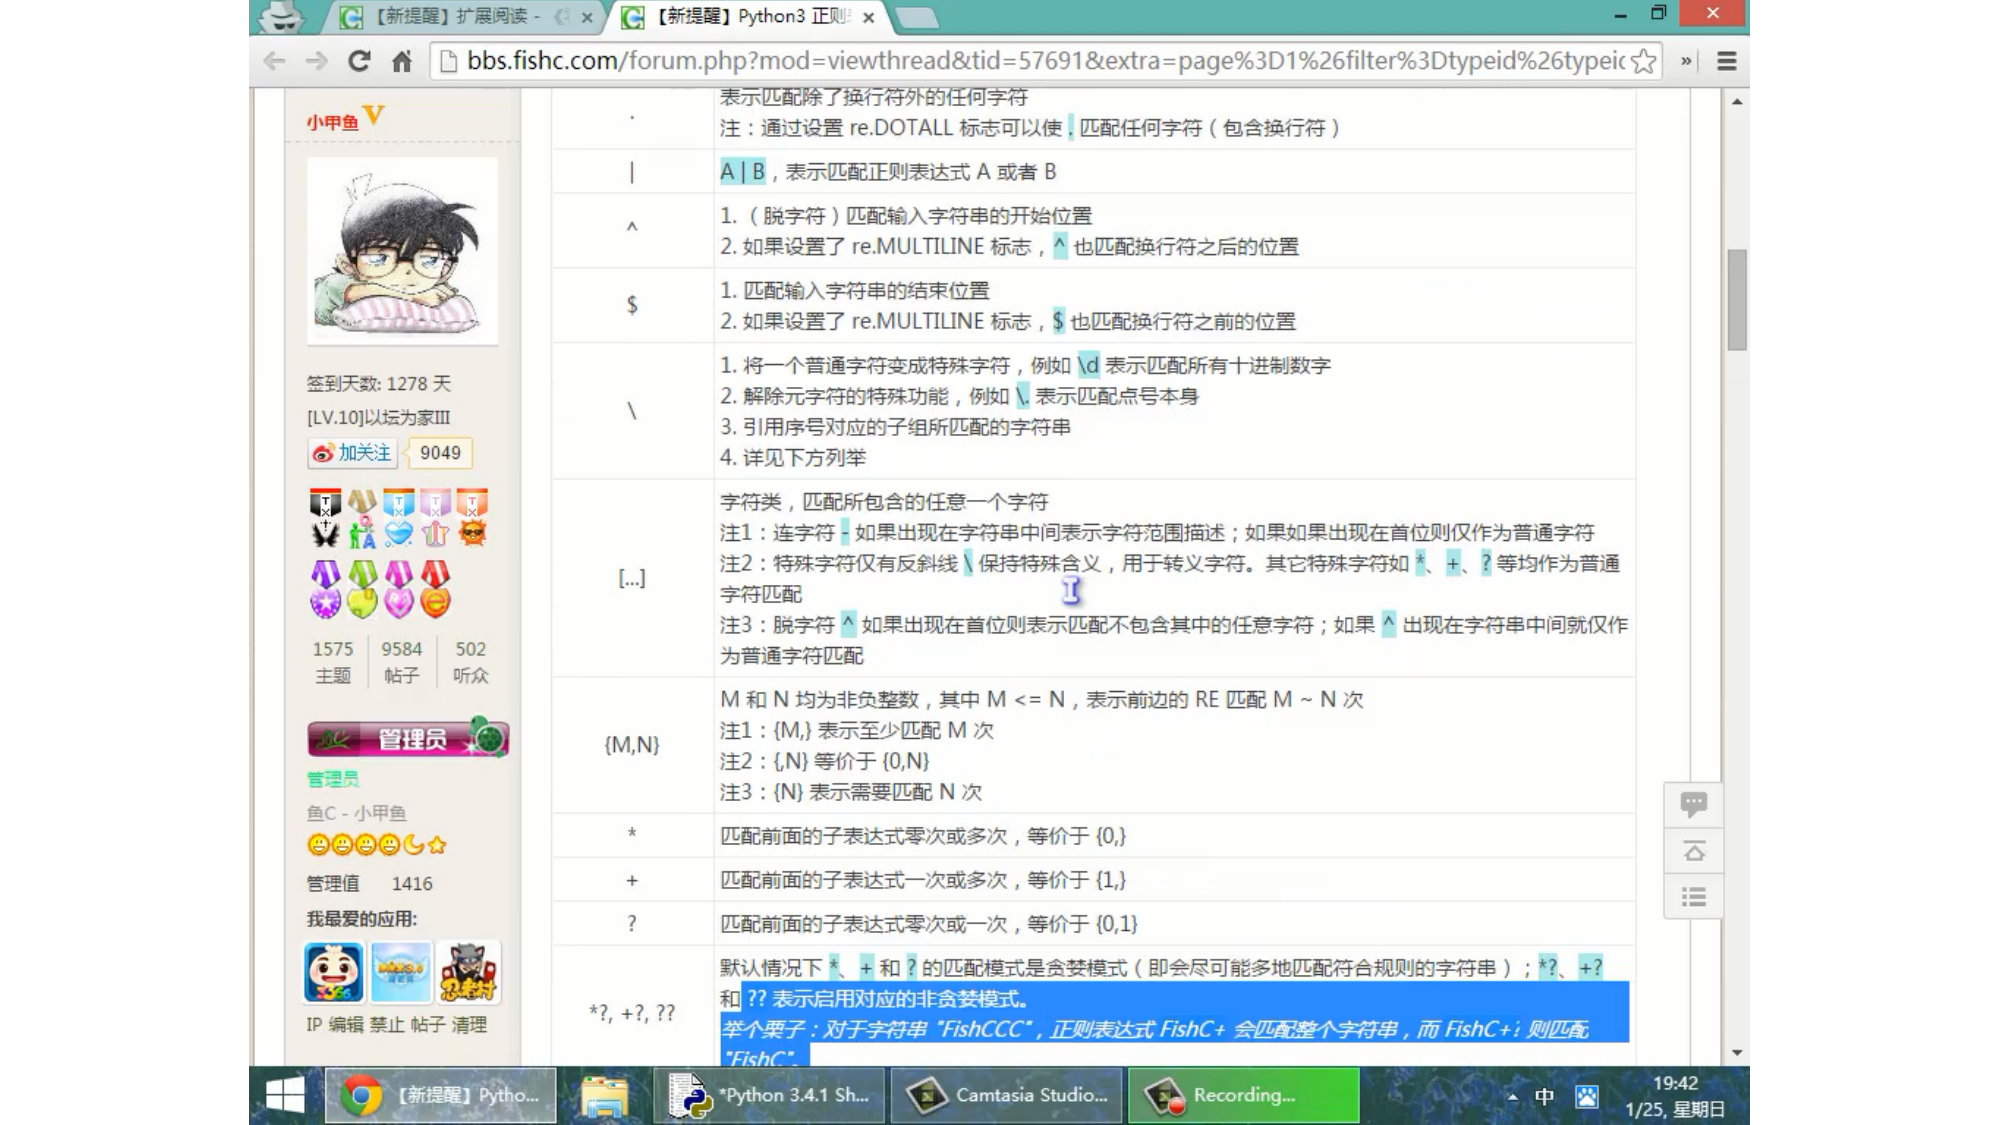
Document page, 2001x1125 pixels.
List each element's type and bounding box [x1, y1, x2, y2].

picture [249, 0, 1750, 1125]
